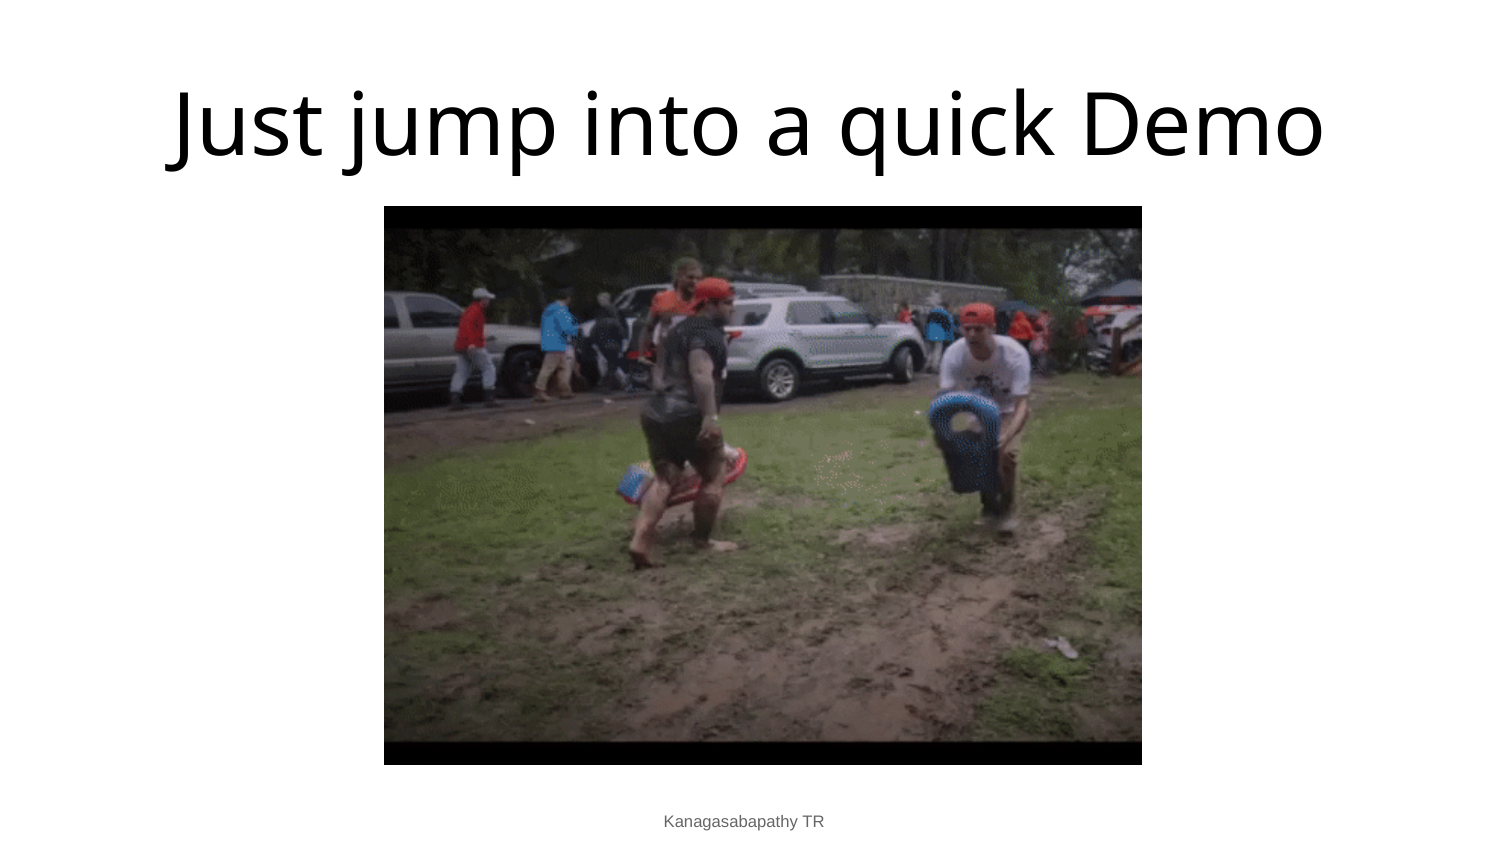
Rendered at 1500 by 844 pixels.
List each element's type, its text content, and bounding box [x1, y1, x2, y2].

picture [383, 206, 1142, 765]
title Just jump into a quick Demo [51, 51, 1449, 189]
